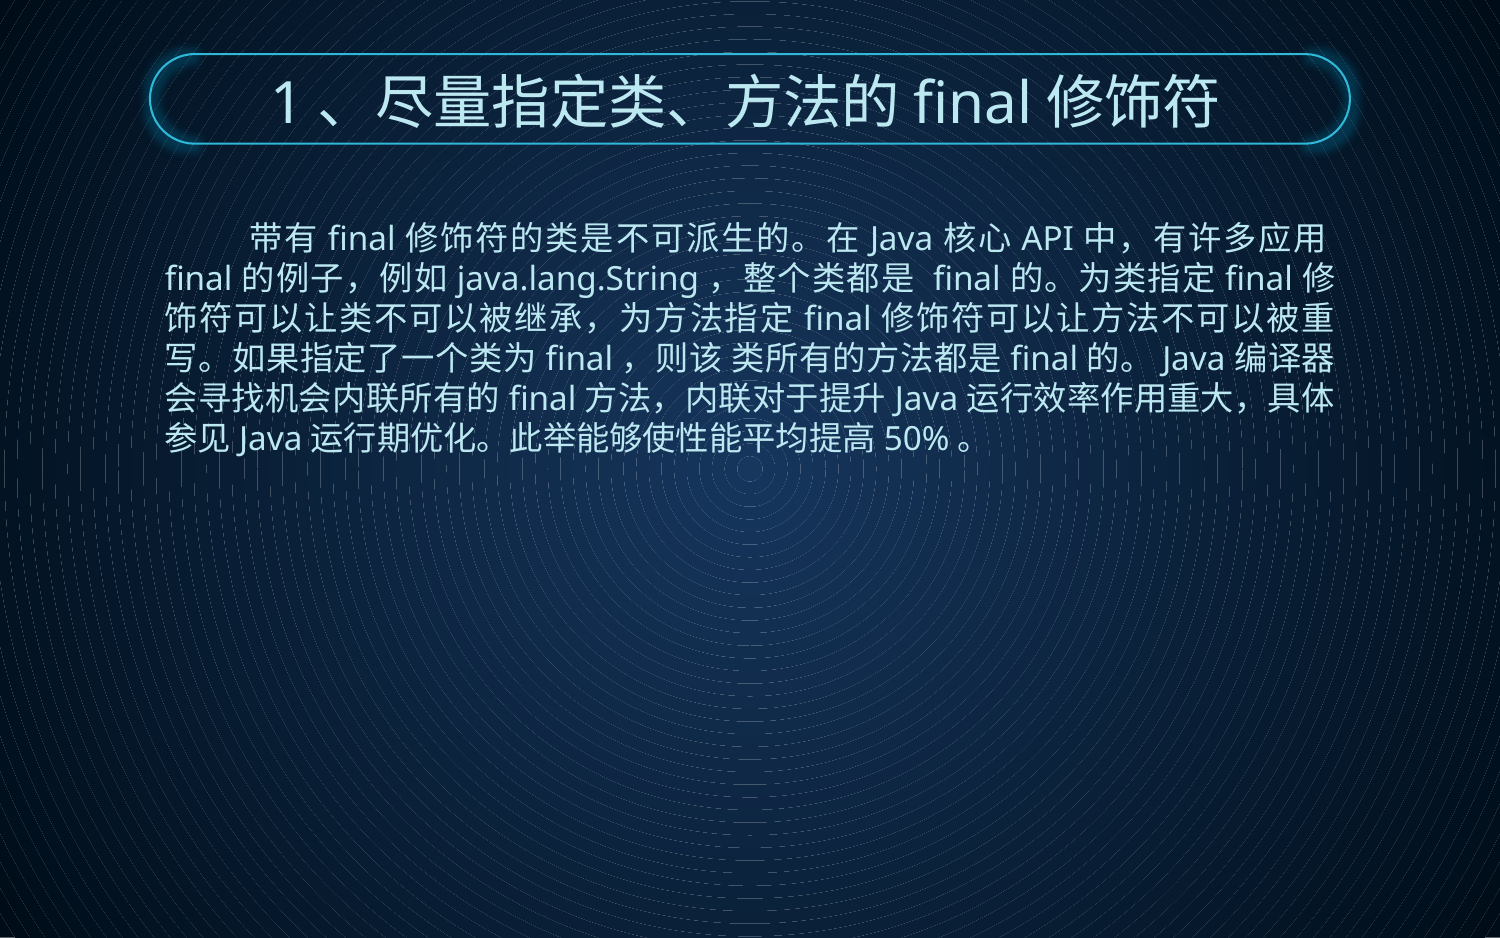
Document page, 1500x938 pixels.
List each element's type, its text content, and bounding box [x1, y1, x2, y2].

text_box 带有final修饰符的类是不可派生的。在Java核心API中，有许多应用final的例子，例如java.lang.String，整个类都是 final的。为类指定final修饰符可以让类不可以被继承，为方法指定final修饰符可以让方法不可以被重写。如果指定了一个类为final，则该 类所有的方法都是final的。Java编译器会寻找机会内联所有的final方法，内联对于提升Java运行效率作用重大，具体参见Java运行期优化。此举能够使性能平均提高50%。 [149, 209, 1351, 744]
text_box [149, 43, 1351, 144]
